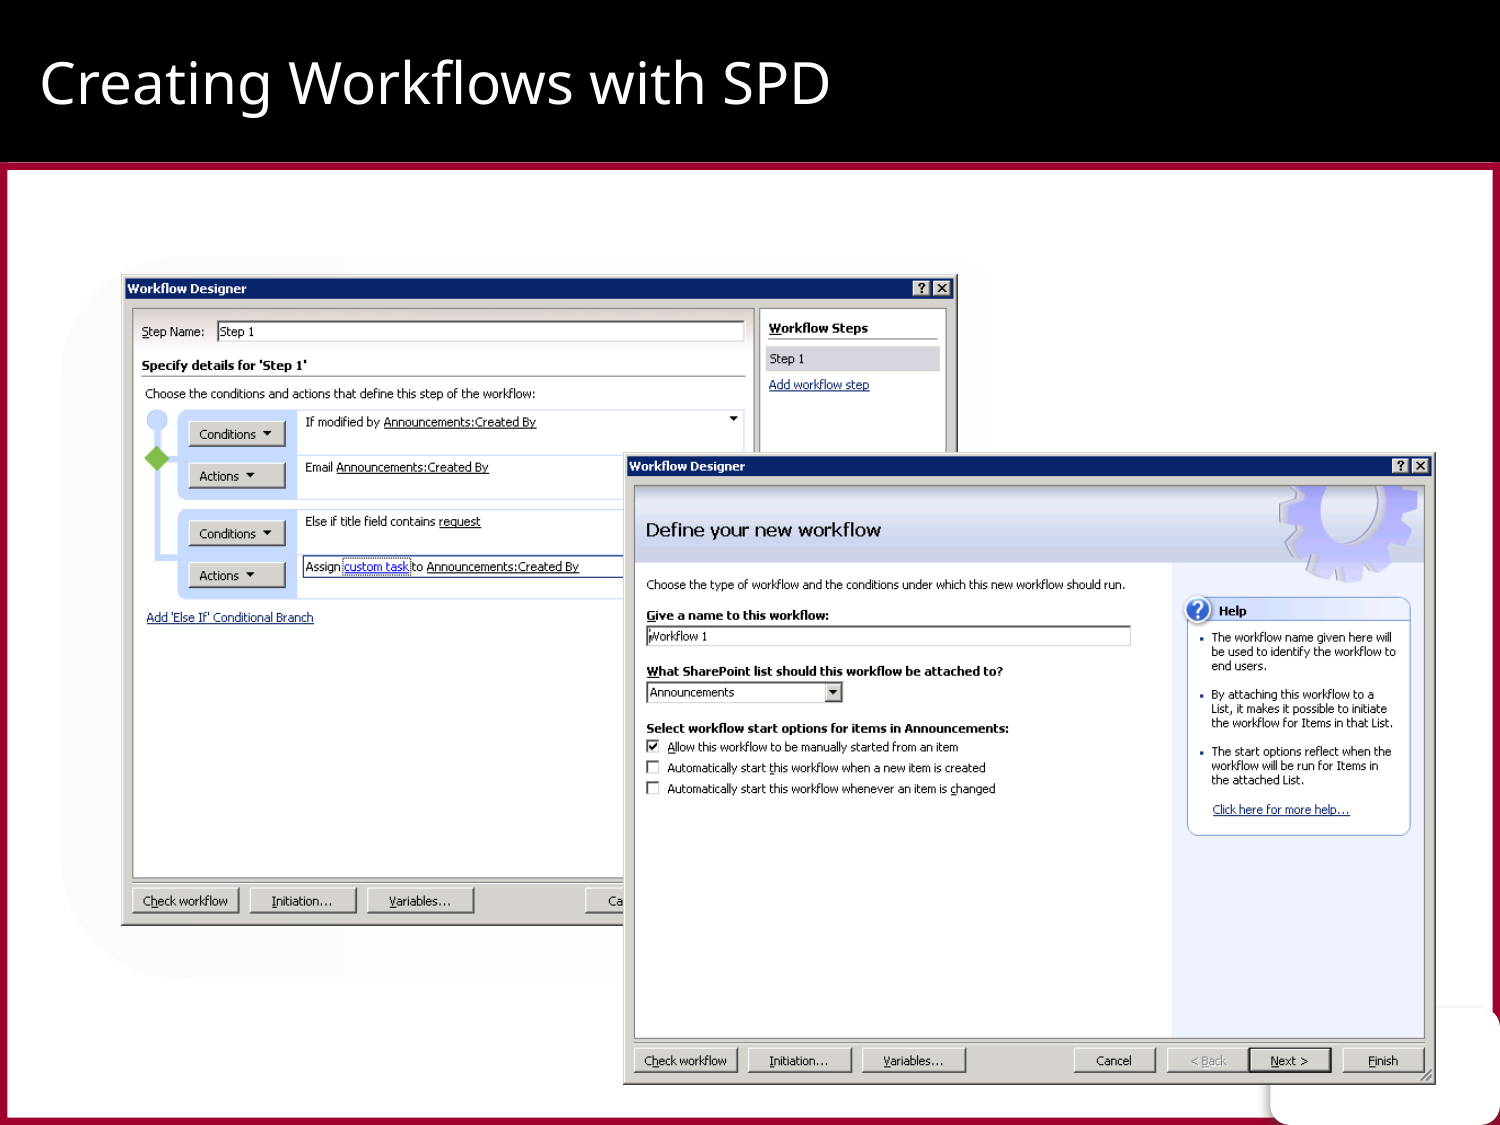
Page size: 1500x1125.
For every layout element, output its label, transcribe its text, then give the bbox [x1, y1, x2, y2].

text_box [60, 256, 1052, 979]
picture [120, 273, 1436, 1086]
title Creating Workflows with SPD [24, 12, 1438, 150]
text_box [1270, 1007, 1500, 1125]
